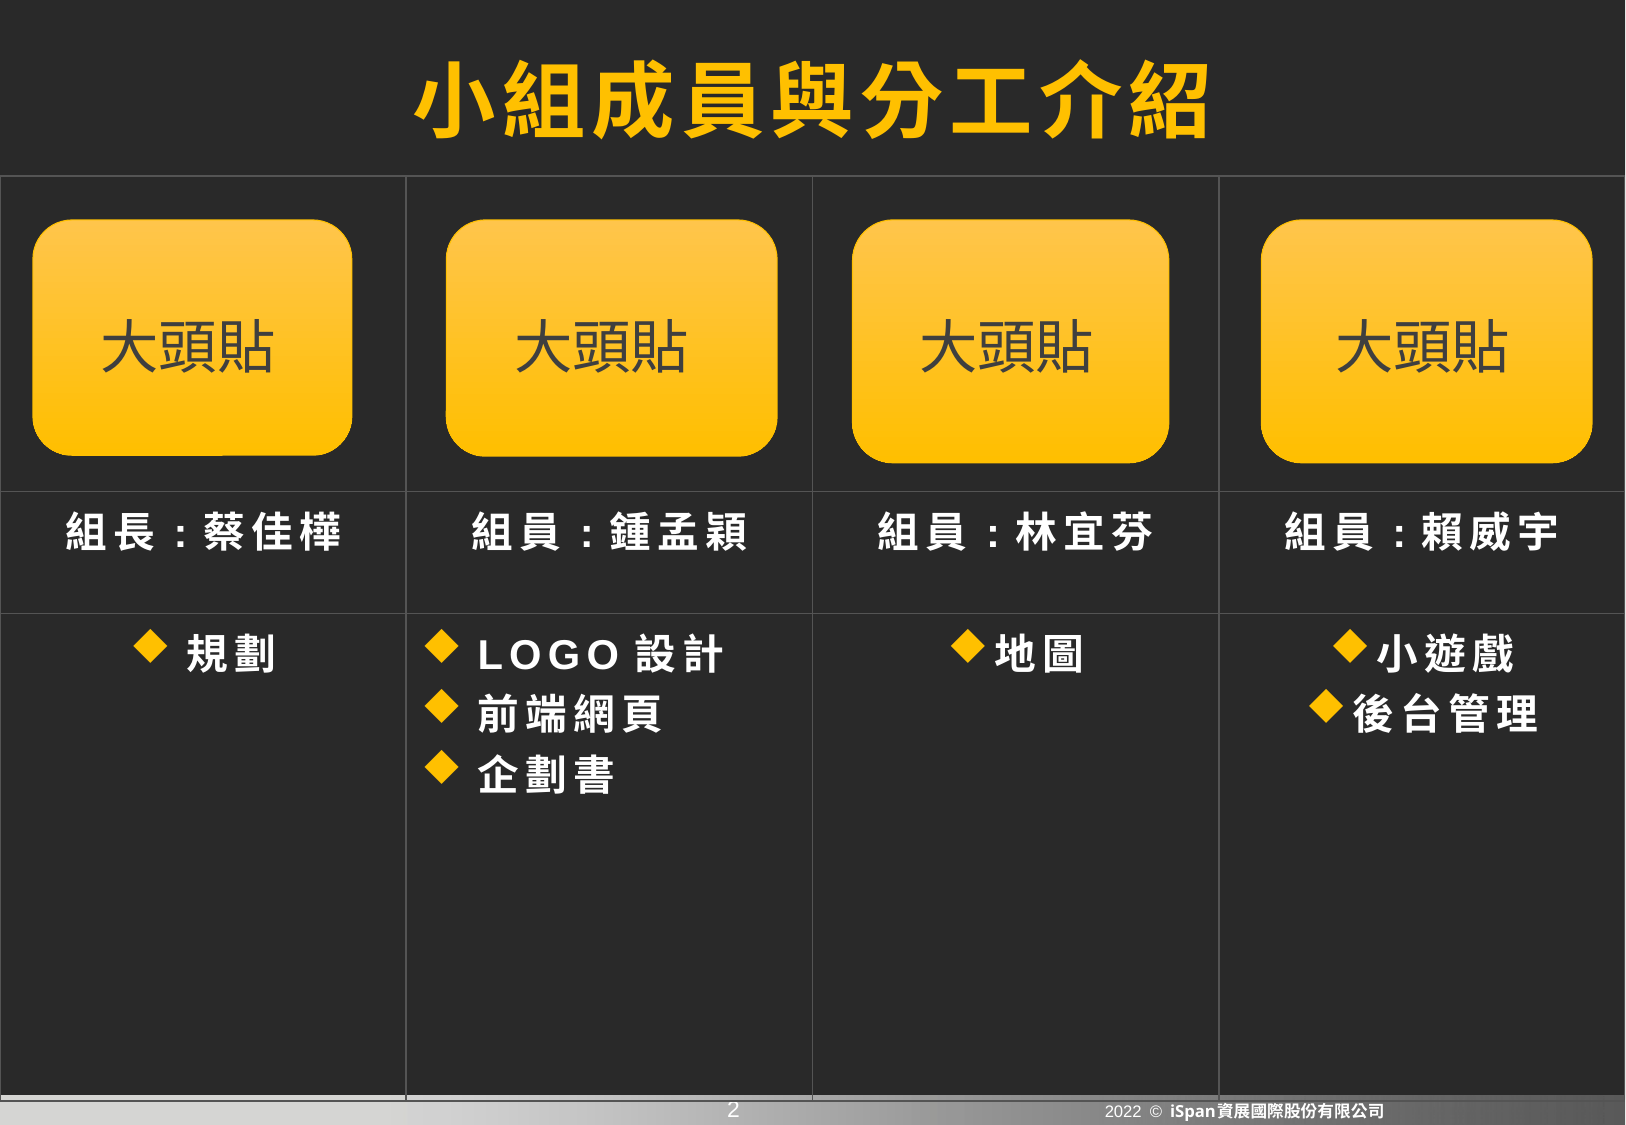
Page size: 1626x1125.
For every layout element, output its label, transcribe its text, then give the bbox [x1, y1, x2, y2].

table_cell 規劃 [1, 614, 405, 1100]
table_cell 組員:鍾孟穎 [407, 492, 812, 613]
table_cell 地圖 [813, 614, 1218, 1100]
table_header [1220, 177, 1624, 491]
table_header [407, 177, 812, 491]
text_box [851, 219, 1170, 464]
text_box 大頭貼 [85, 302, 299, 388]
title 小組成員與分工介紹 [103, 42, 1522, 155]
picture [0, 0, 1626, 1125]
table_cell 組員:林宜芬 [813, 492, 1218, 613]
text_box 大頭貼 [499, 302, 712, 388]
text_box 大頭貼 [1320, 302, 1533, 388]
table_cell 組長:蔡佳樺 [1, 492, 405, 613]
table_cell LOGO設計 前端網頁 企劃書 [407, 614, 812, 1100]
table_header [813, 177, 1218, 491]
text_box [32, 219, 353, 456]
table_header [1, 177, 405, 491]
table_cell 小遊戲 後台管理 [1220, 614, 1624, 1100]
text_box [1260, 219, 1593, 464]
text_box 大頭貼 [904, 302, 1117, 388]
text_box [445, 219, 778, 457]
table_cell 組員:賴威宇 [1220, 492, 1624, 613]
